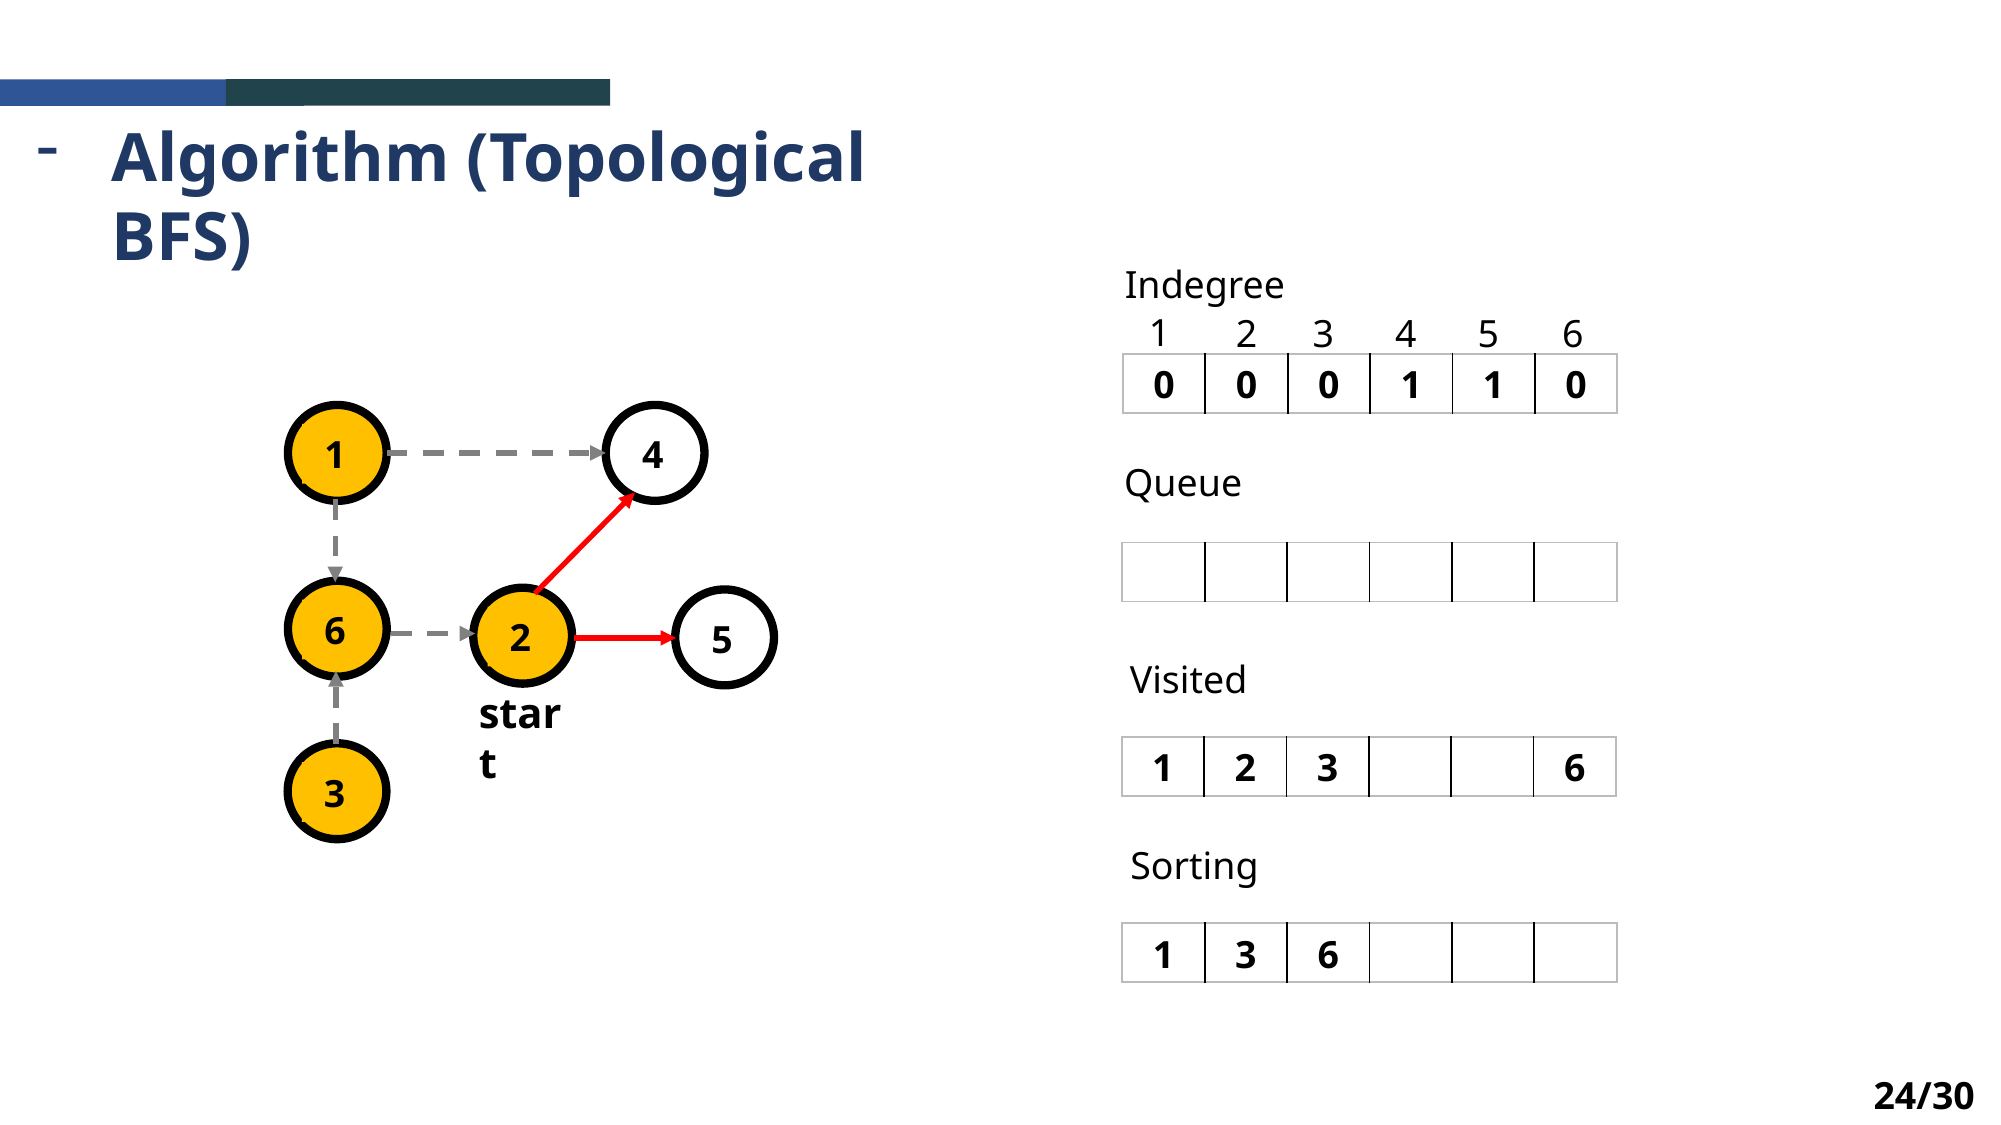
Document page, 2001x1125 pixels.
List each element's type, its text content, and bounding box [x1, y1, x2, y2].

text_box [605, 404, 705, 501]
table_header [1123, 543, 1204, 601]
table_header [1288, 543, 1369, 601]
table_header 0 [1206, 355, 1287, 412]
text_box Queue [1109, 451, 1527, 512]
text_box Indegree [1110, 253, 1528, 314]
table_header 2 [1205, 738, 1286, 795]
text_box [287, 743, 387, 840]
text_box Algorithm (Topological BFS) [21, 106, 1026, 282]
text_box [287, 580, 387, 677]
text_box 5 [1462, 302, 1525, 363]
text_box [287, 404, 387, 501]
table_header [1535, 924, 1616, 981]
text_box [473, 587, 572, 684]
text_box 3 [1297, 302, 1360, 363]
table_header 1 [1123, 738, 1203, 795]
table_header [1535, 543, 1616, 601]
table_header 0 [1536, 355, 1616, 412]
text_box 4 [1380, 302, 1443, 363]
text_box 1 [1134, 301, 1197, 362]
table_header 0 [1124, 355, 1204, 412]
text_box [675, 589, 774, 686]
table_header [1453, 543, 1533, 601]
table_header 6 [1534, 738, 1615, 795]
table_header 1 [1123, 924, 1204, 981]
table_header [1206, 543, 1286, 601]
table_header 1 [1453, 355, 1534, 412]
table_header [1370, 543, 1451, 601]
text_box 24/30 [1858, 1064, 2000, 1125]
text_box Sorting [1115, 834, 1534, 895]
table_header [1453, 924, 1533, 981]
text_box 2 [1221, 302, 1284, 363]
table_header 6 [1288, 924, 1369, 981]
text_box start [464, 679, 591, 795]
table_header [1370, 924, 1451, 981]
table_header 0 [1289, 355, 1369, 412]
text_box Visited [1115, 648, 1533, 709]
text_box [534, 492, 635, 594]
text_box 6 [1547, 302, 1610, 363]
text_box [0, 79, 611, 106]
table_header [1452, 738, 1533, 795]
table_header [1370, 738, 1450, 795]
table_header 3 [1287, 738, 1368, 795]
table_header 1 [1371, 355, 1452, 412]
table_header 3 [1206, 924, 1286, 981]
